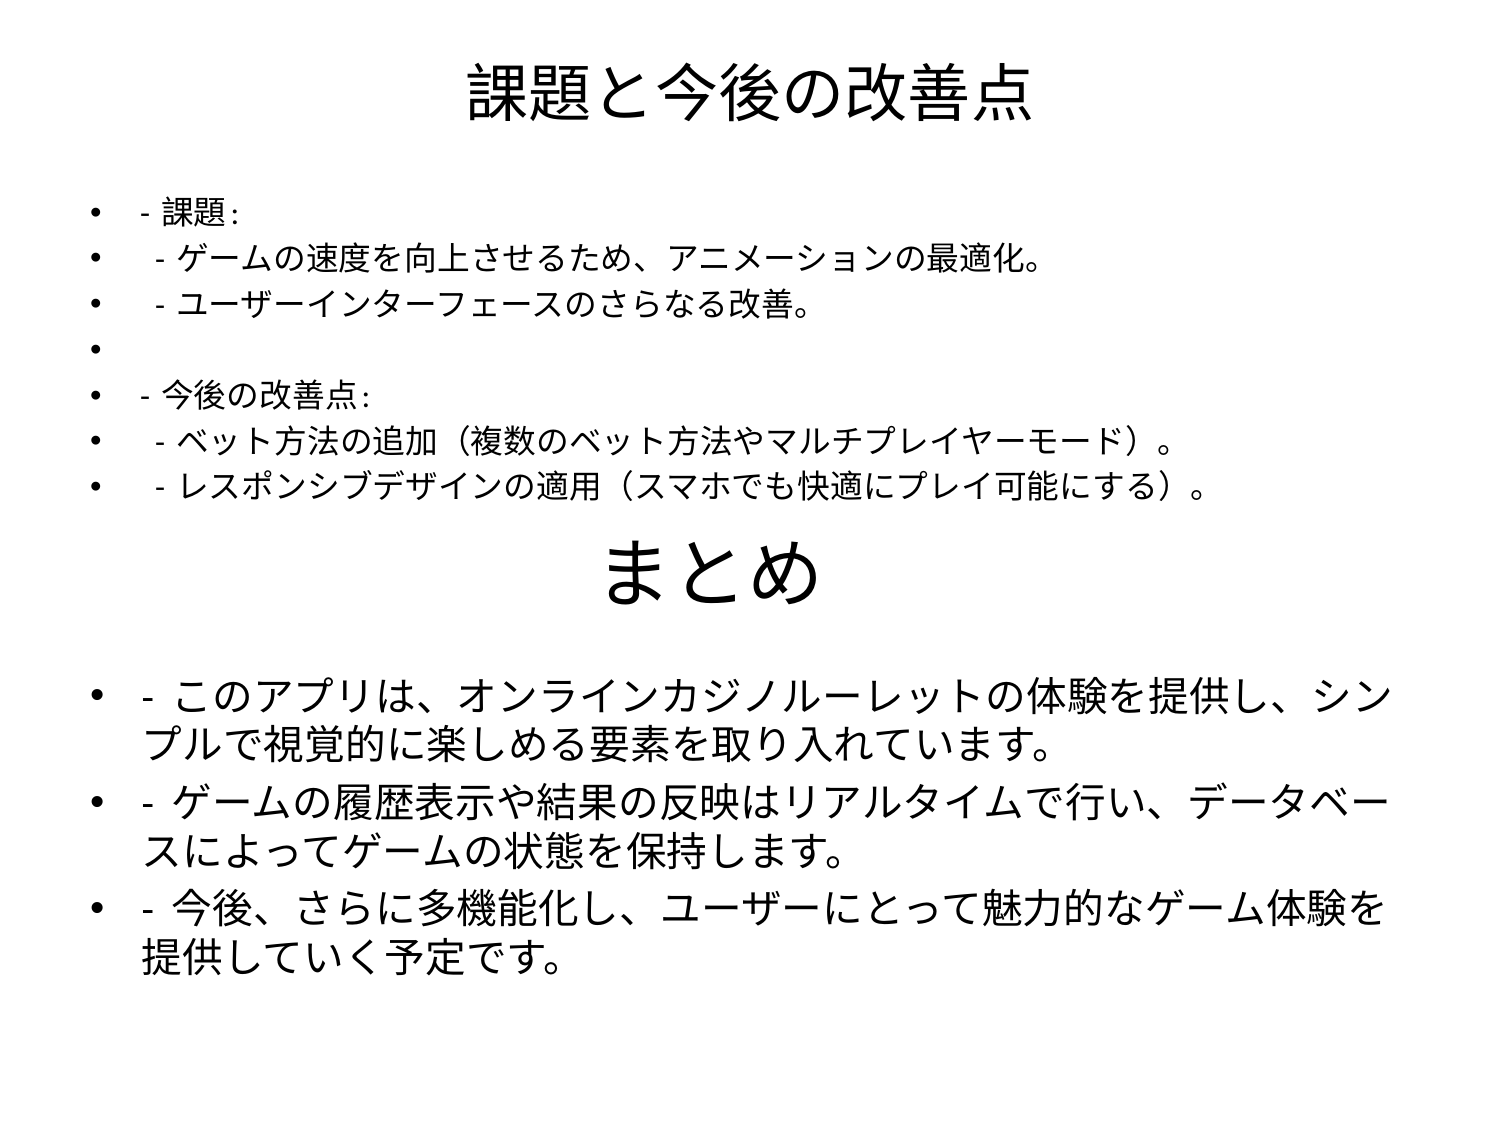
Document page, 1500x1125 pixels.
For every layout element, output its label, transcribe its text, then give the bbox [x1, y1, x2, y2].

title 課題と今後の改善点 [75, 45, 1425, 137]
text_box まとめ [34, 516, 1385, 625]
text_box - このアプリは、オンラインカジノルーレットの体験を提供し、シンプルで視覚的に楽しめる要素を取り入れています。 - ゲームの履歴表示や結果の反映はリアルタイムで行い、データベースによってゲームの状態を保持します。 - 今後、さらに多機能化し、ユーザーにとって魅力的なゲーム体験を提供していく予定です。 [74, 586, 1425, 991]
list - 課題: - ゲームの速度を向上させるため、アニメーションの最適化。 - ユーザーインターフェースのさらなる改善。 - 今後の改善点: - ベット方法の追加（複数のベット方法やマルチプレイヤーモード）。 - レスポンシブデザインの適用（スマホでも快適にプレイ可能にする）。 [75, 139, 1425, 517]
